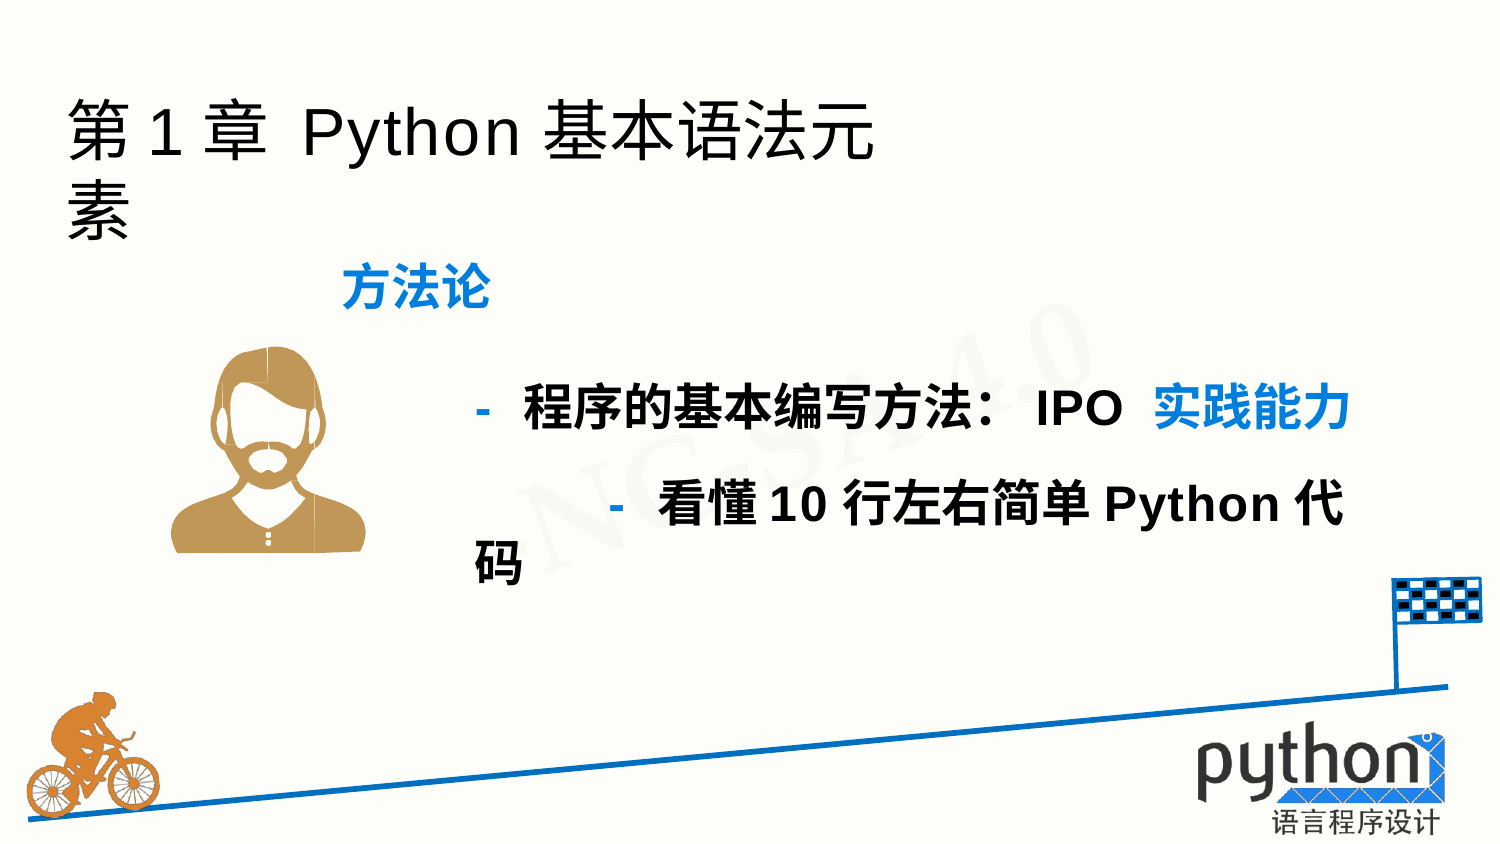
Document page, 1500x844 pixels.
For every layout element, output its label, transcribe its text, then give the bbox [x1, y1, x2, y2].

text_box [1453, 600, 1468, 611]
title 第1章 Python基本语法元素 [62, 89, 886, 250]
text_box [1424, 578, 1439, 589]
text_box [1451, 578, 1466, 589]
text_box [1411, 611, 1426, 622]
text_box [1410, 589, 1424, 599]
text_box [1424, 600, 1439, 611]
text_box [1188, 710, 1451, 842]
text_box [1466, 589, 1480, 600]
text_box [1397, 600, 1411, 611]
text_box [1438, 588, 1453, 599]
text_box [170, 346, 366, 554]
text_box [17, 686, 162, 820]
text_box [1395, 579, 1409, 590]
text_box [1466, 611, 1481, 621]
list 方法论 - 程序的基本编写方法：IPO 实践能力 - 看懂10行左右简单Python代码 [6, 255, 1474, 731]
text_box [1393, 578, 1482, 624]
text_box [1439, 610, 1454, 620]
